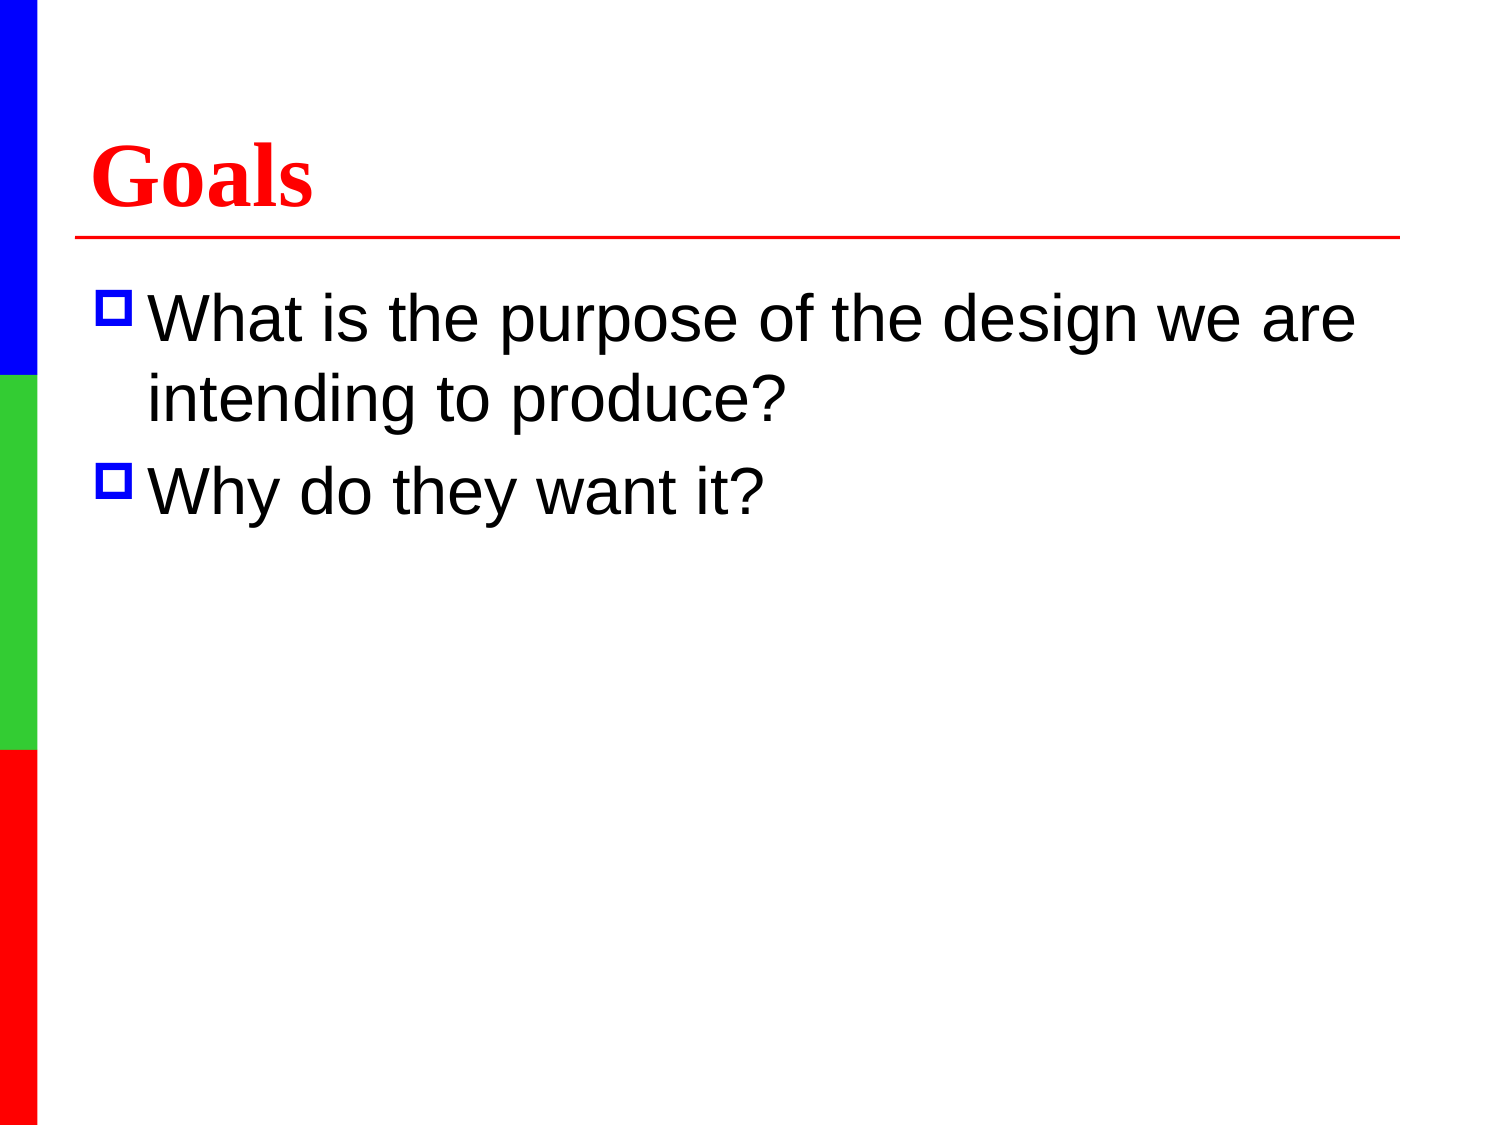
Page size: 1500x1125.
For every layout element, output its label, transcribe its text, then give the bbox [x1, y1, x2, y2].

title Goals [74, 45, 1426, 233]
list What is the purpose of the design we are intending to produce? Why do they want it? [76, 266, 1428, 1011]
